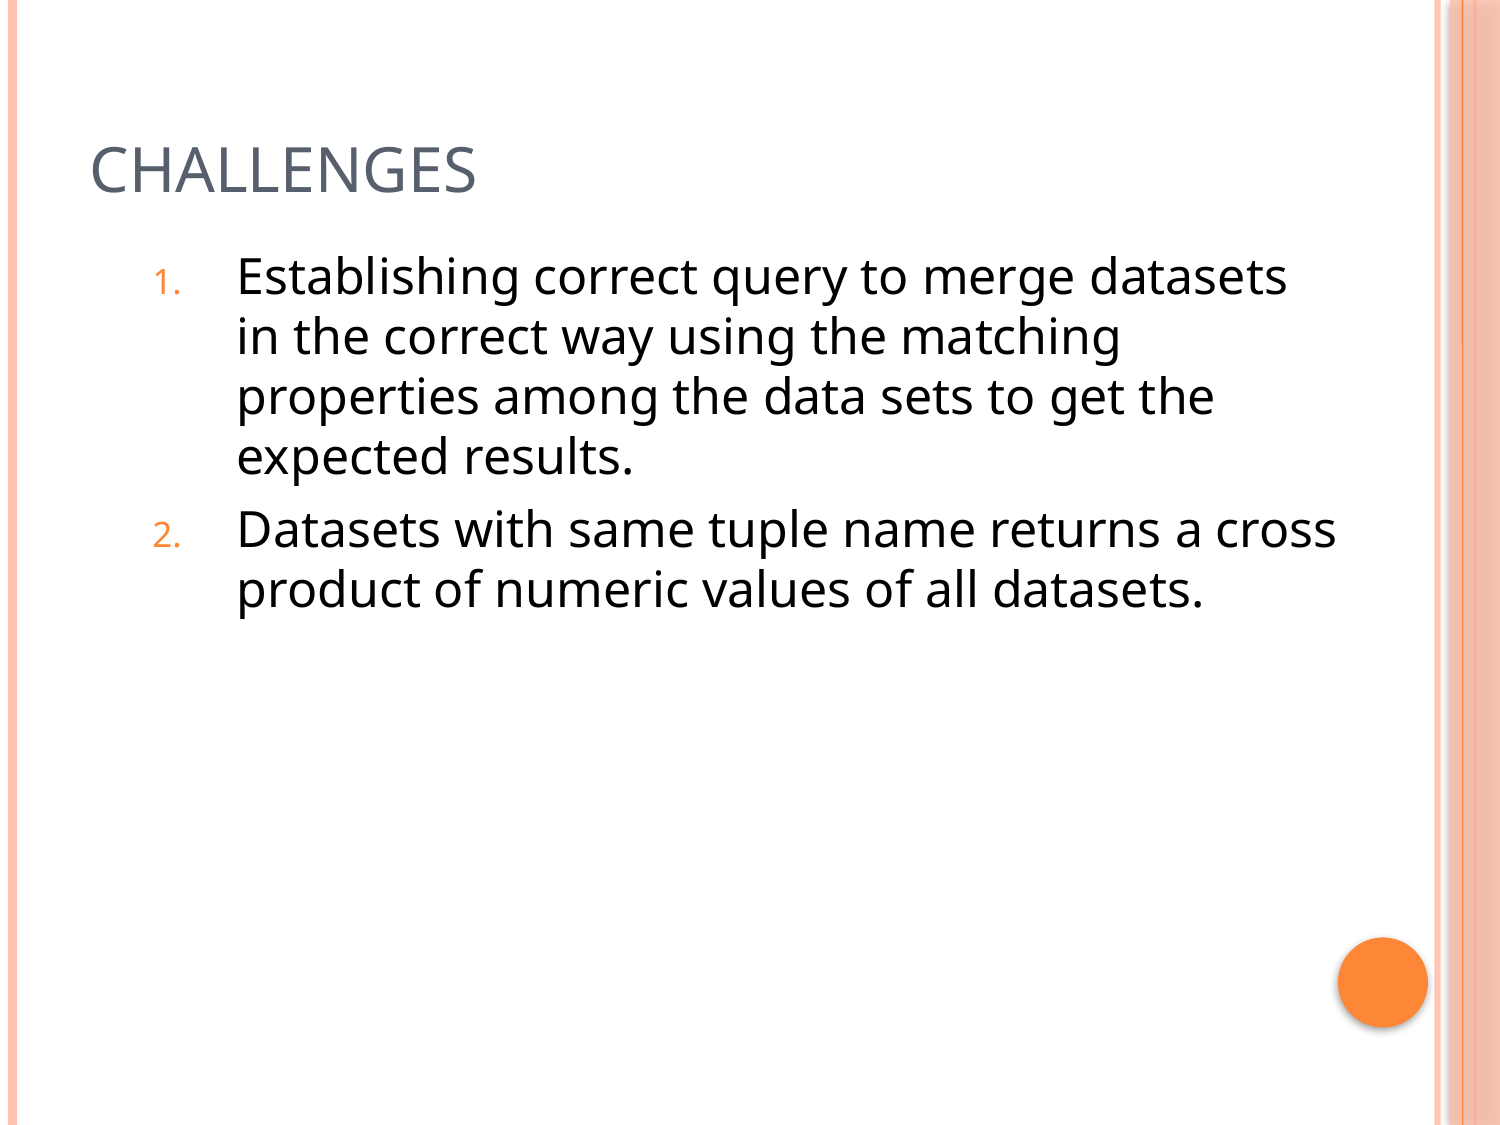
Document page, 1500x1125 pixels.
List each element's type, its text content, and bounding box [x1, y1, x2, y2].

list Establishing correct query to merge datasets in the correct way using the matching properties among the data sets to get the expected results. Datasets with same tuple name returns a cross product of numeric values of all datasets. [137, 237, 1357, 947]
title Challenges [75, 24, 1301, 213]
